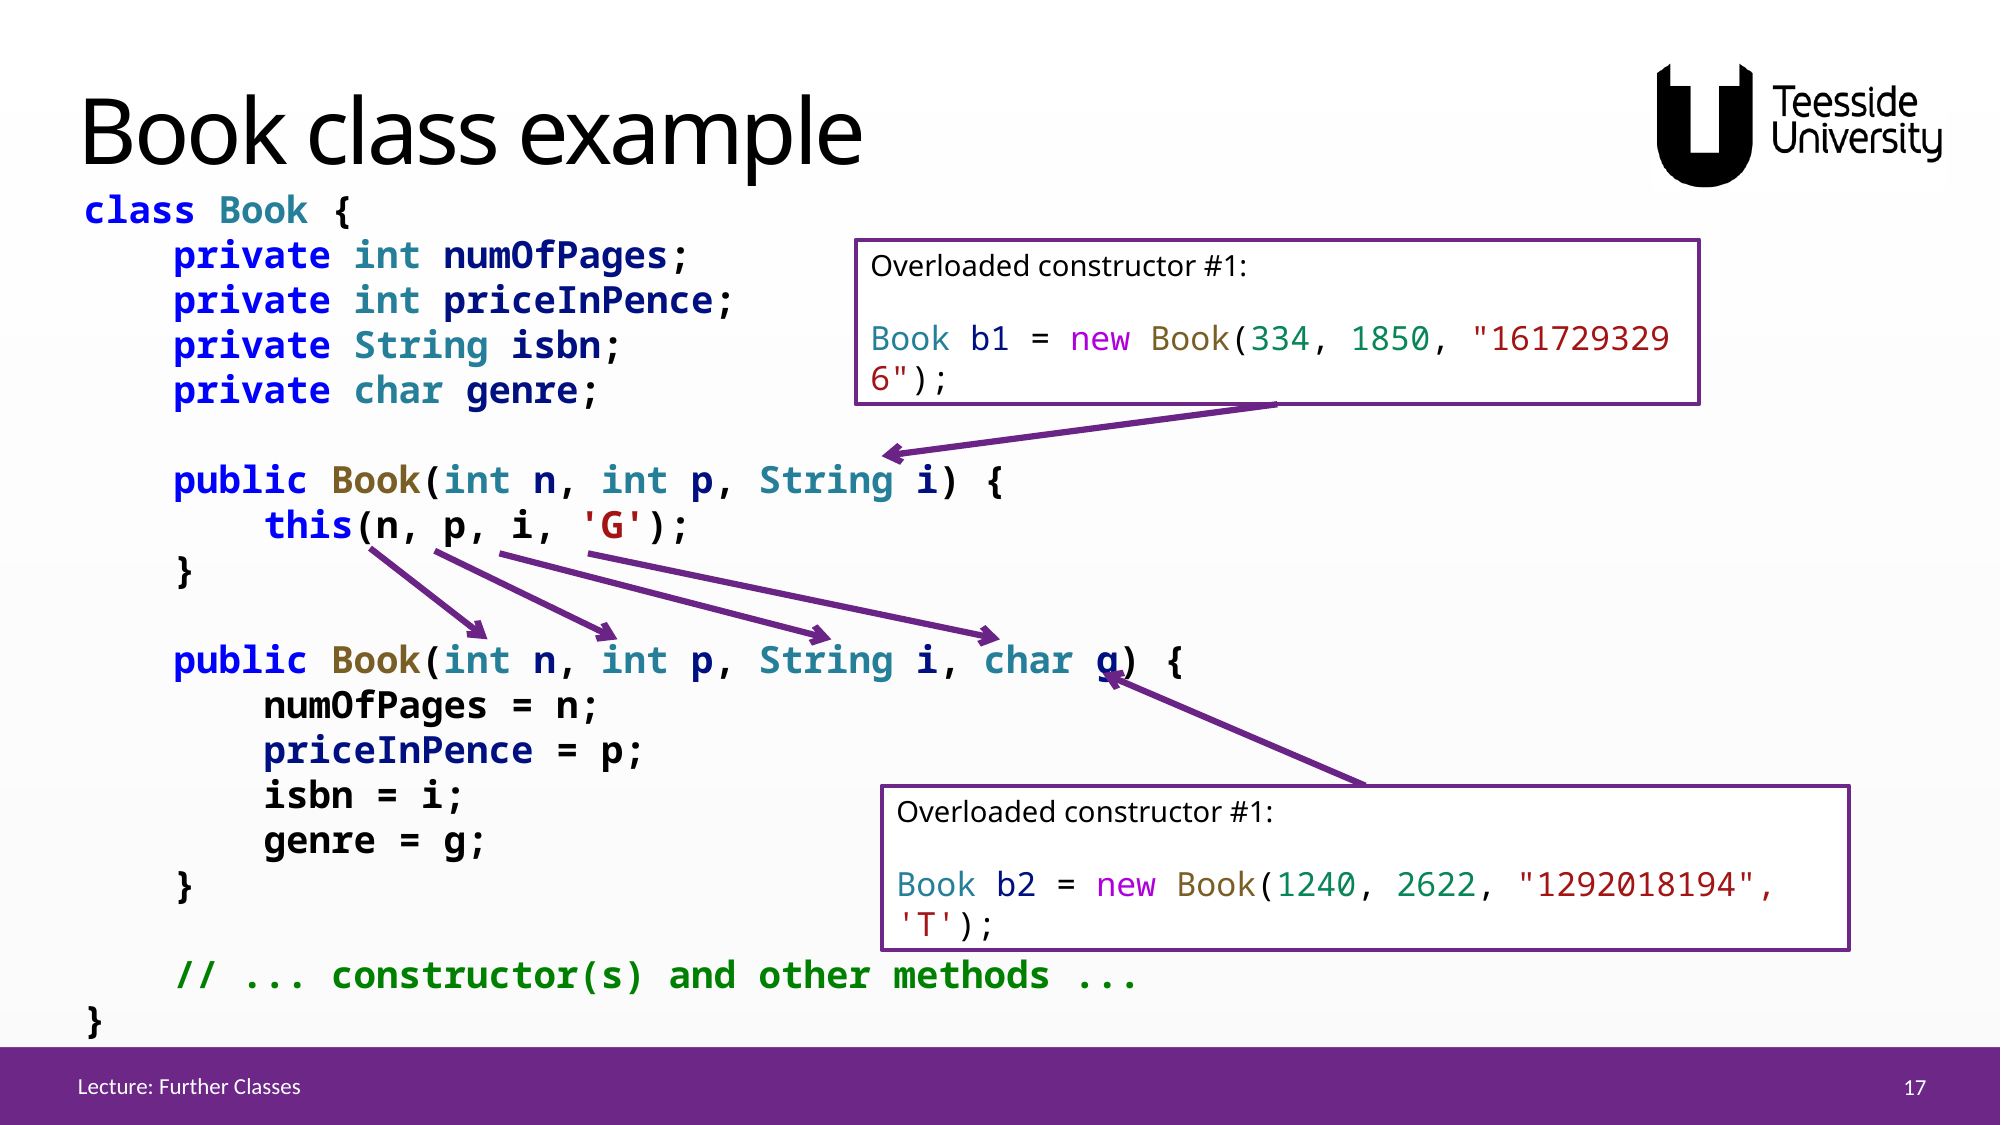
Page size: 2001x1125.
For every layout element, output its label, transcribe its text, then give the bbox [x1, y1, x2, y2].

slide_number 17 [1859, 1068, 1942, 1105]
text_box Overloaded constructor #1: Book b2 = new Book(1240, 2622, "1292018194", 'T'); [880, 784, 1851, 952]
footer Lecture: Further Classes [62, 1068, 1811, 1103]
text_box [499, 553, 585, 640]
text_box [369, 547, 488, 640]
text_box class Book { private int numOfPages; private int priceInPence; private String isbn; private char genre; public Book(int n, int p, String i) { this(n, p, i, 'G'); } public Book(int n, int p, String i, char g) { numOfPages = n; priceInPence = p; isbn = i; genre = g; } // ... constructor(s) and other methods ... } [68, 178, 1223, 1049]
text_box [434, 550, 583, 640]
picture [1652, 59, 1946, 191]
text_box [587, 553, 1001, 640]
title Book class example [62, 59, 1623, 191]
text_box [1102, 672, 1366, 786]
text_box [881, 365, 1278, 457]
text_box Overloaded constructor #1: Book b1 = new Book(334, 1850, "1617293296"); [854, 238, 1701, 406]
